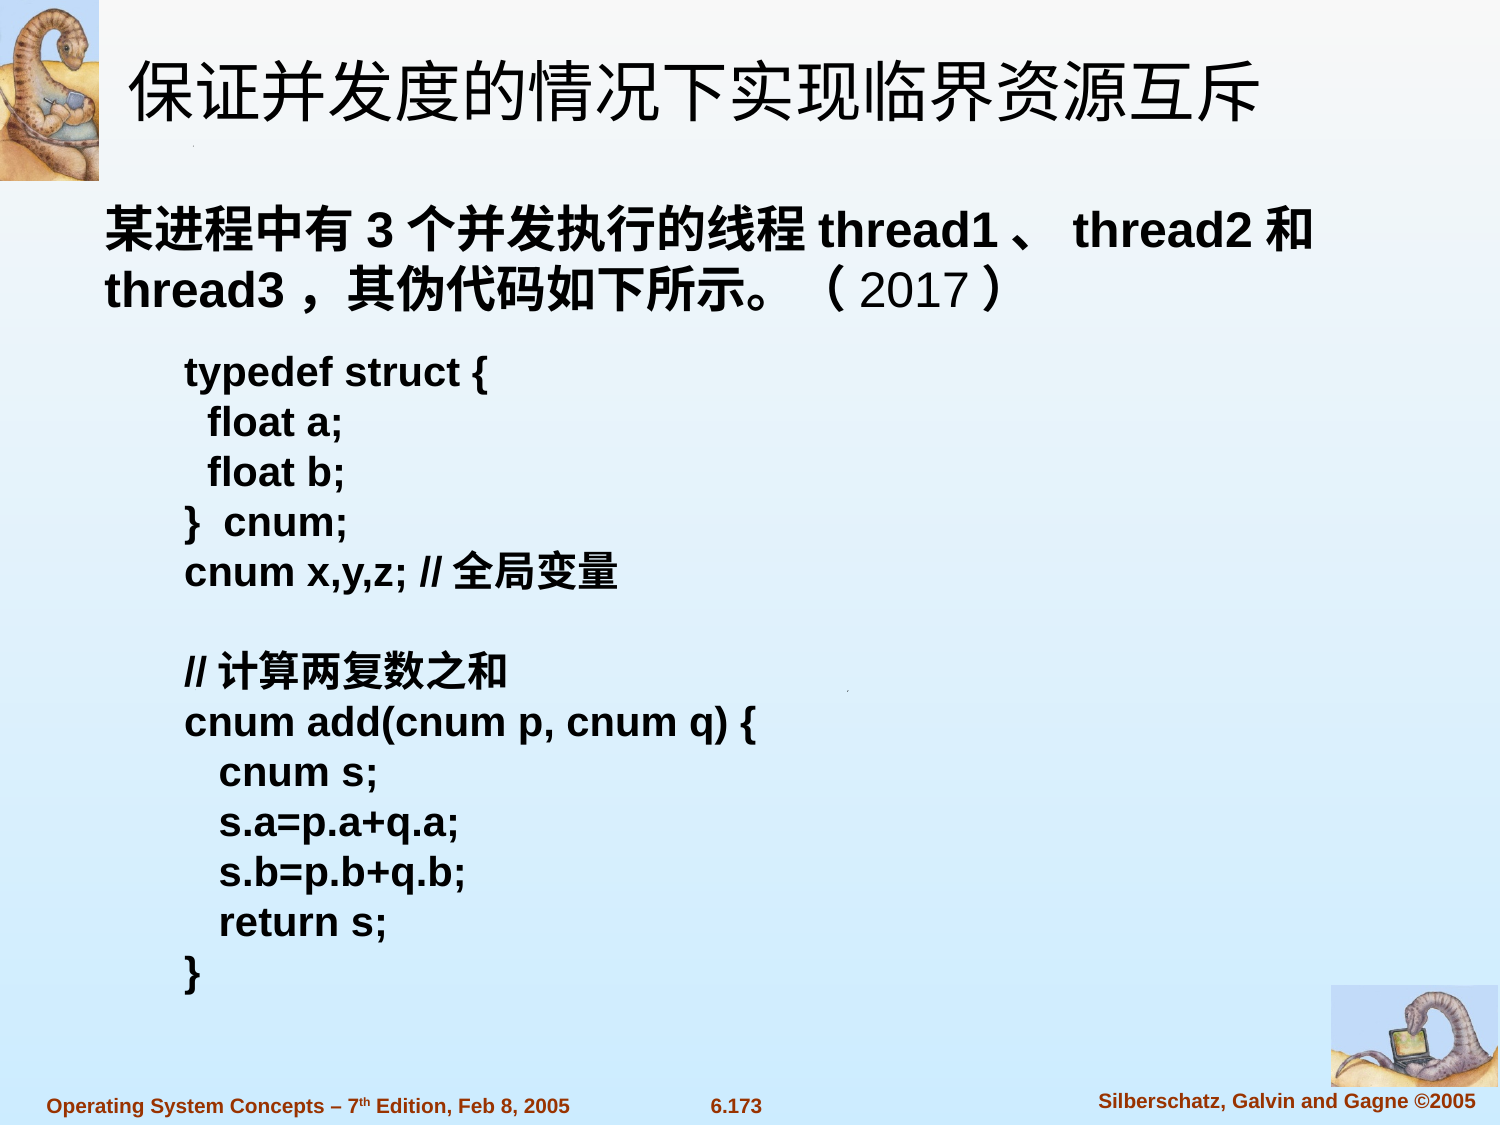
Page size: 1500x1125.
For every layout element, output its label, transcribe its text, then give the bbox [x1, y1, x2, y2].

text_box typedef struct { float a; float b; } cnum; cnum x,y,z; //全局变量 //计算两复数之和 cnum add(cnum p, cnum q) { cnum s; s.a=p.a+q.a; s.b=p.b+q.b; return s; } [169, 337, 1381, 1036]
picture [0, 0, 99, 181]
title 保证并发度的情况下实现临界资源互斥 [112, 37, 1438, 138]
picture [1331, 985, 1498, 1087]
list 某进程中有3个并发执行的线程thread1、thread2和thread3，其伪代码如下所示。（2017） [89, 190, 1392, 338]
